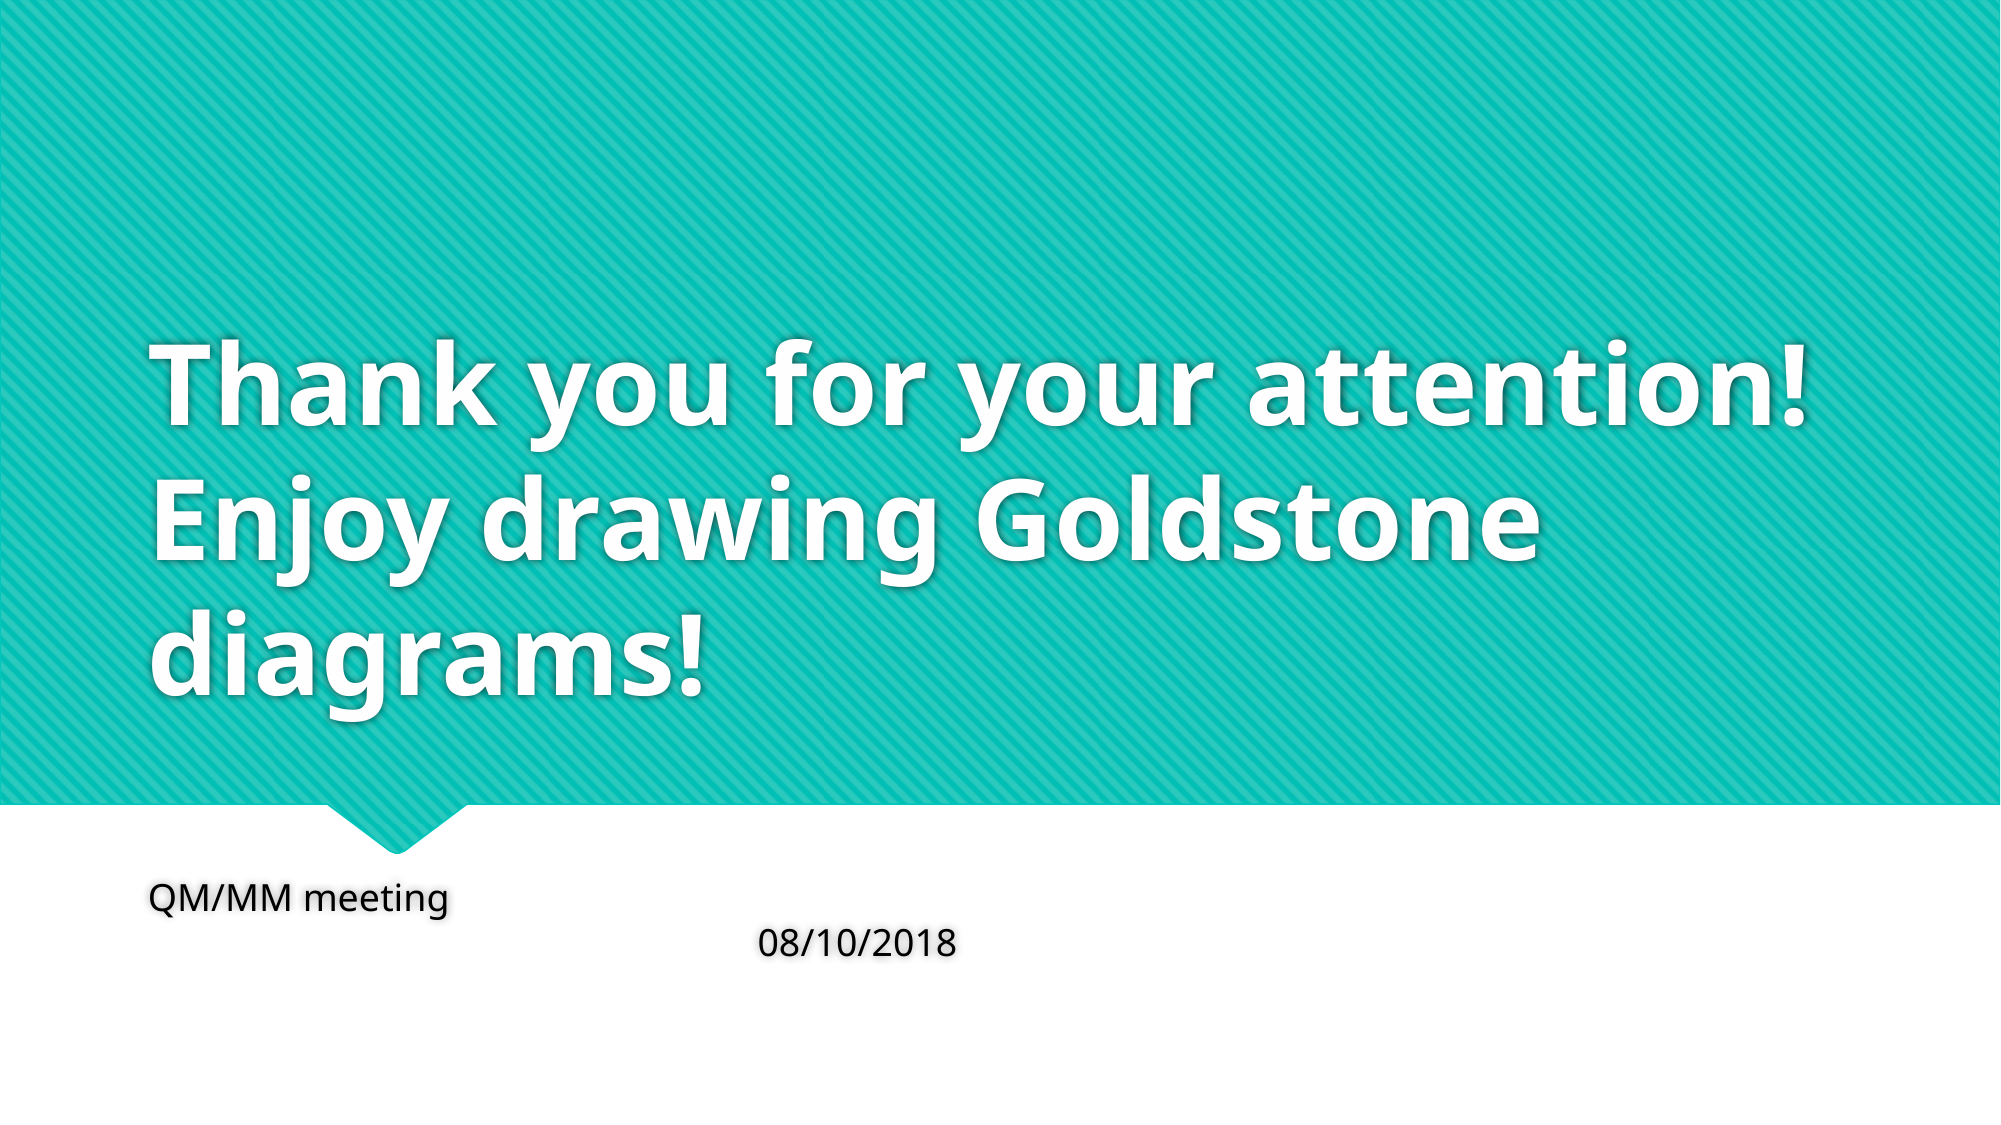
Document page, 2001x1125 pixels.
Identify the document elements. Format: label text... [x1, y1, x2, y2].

title Thank you for your attention! Enjoy drawing Goldstone diagrams! [132, 237, 1868, 726]
subtitle QM/MM meeting 08/10/2018 [132, 866, 1868, 938]
